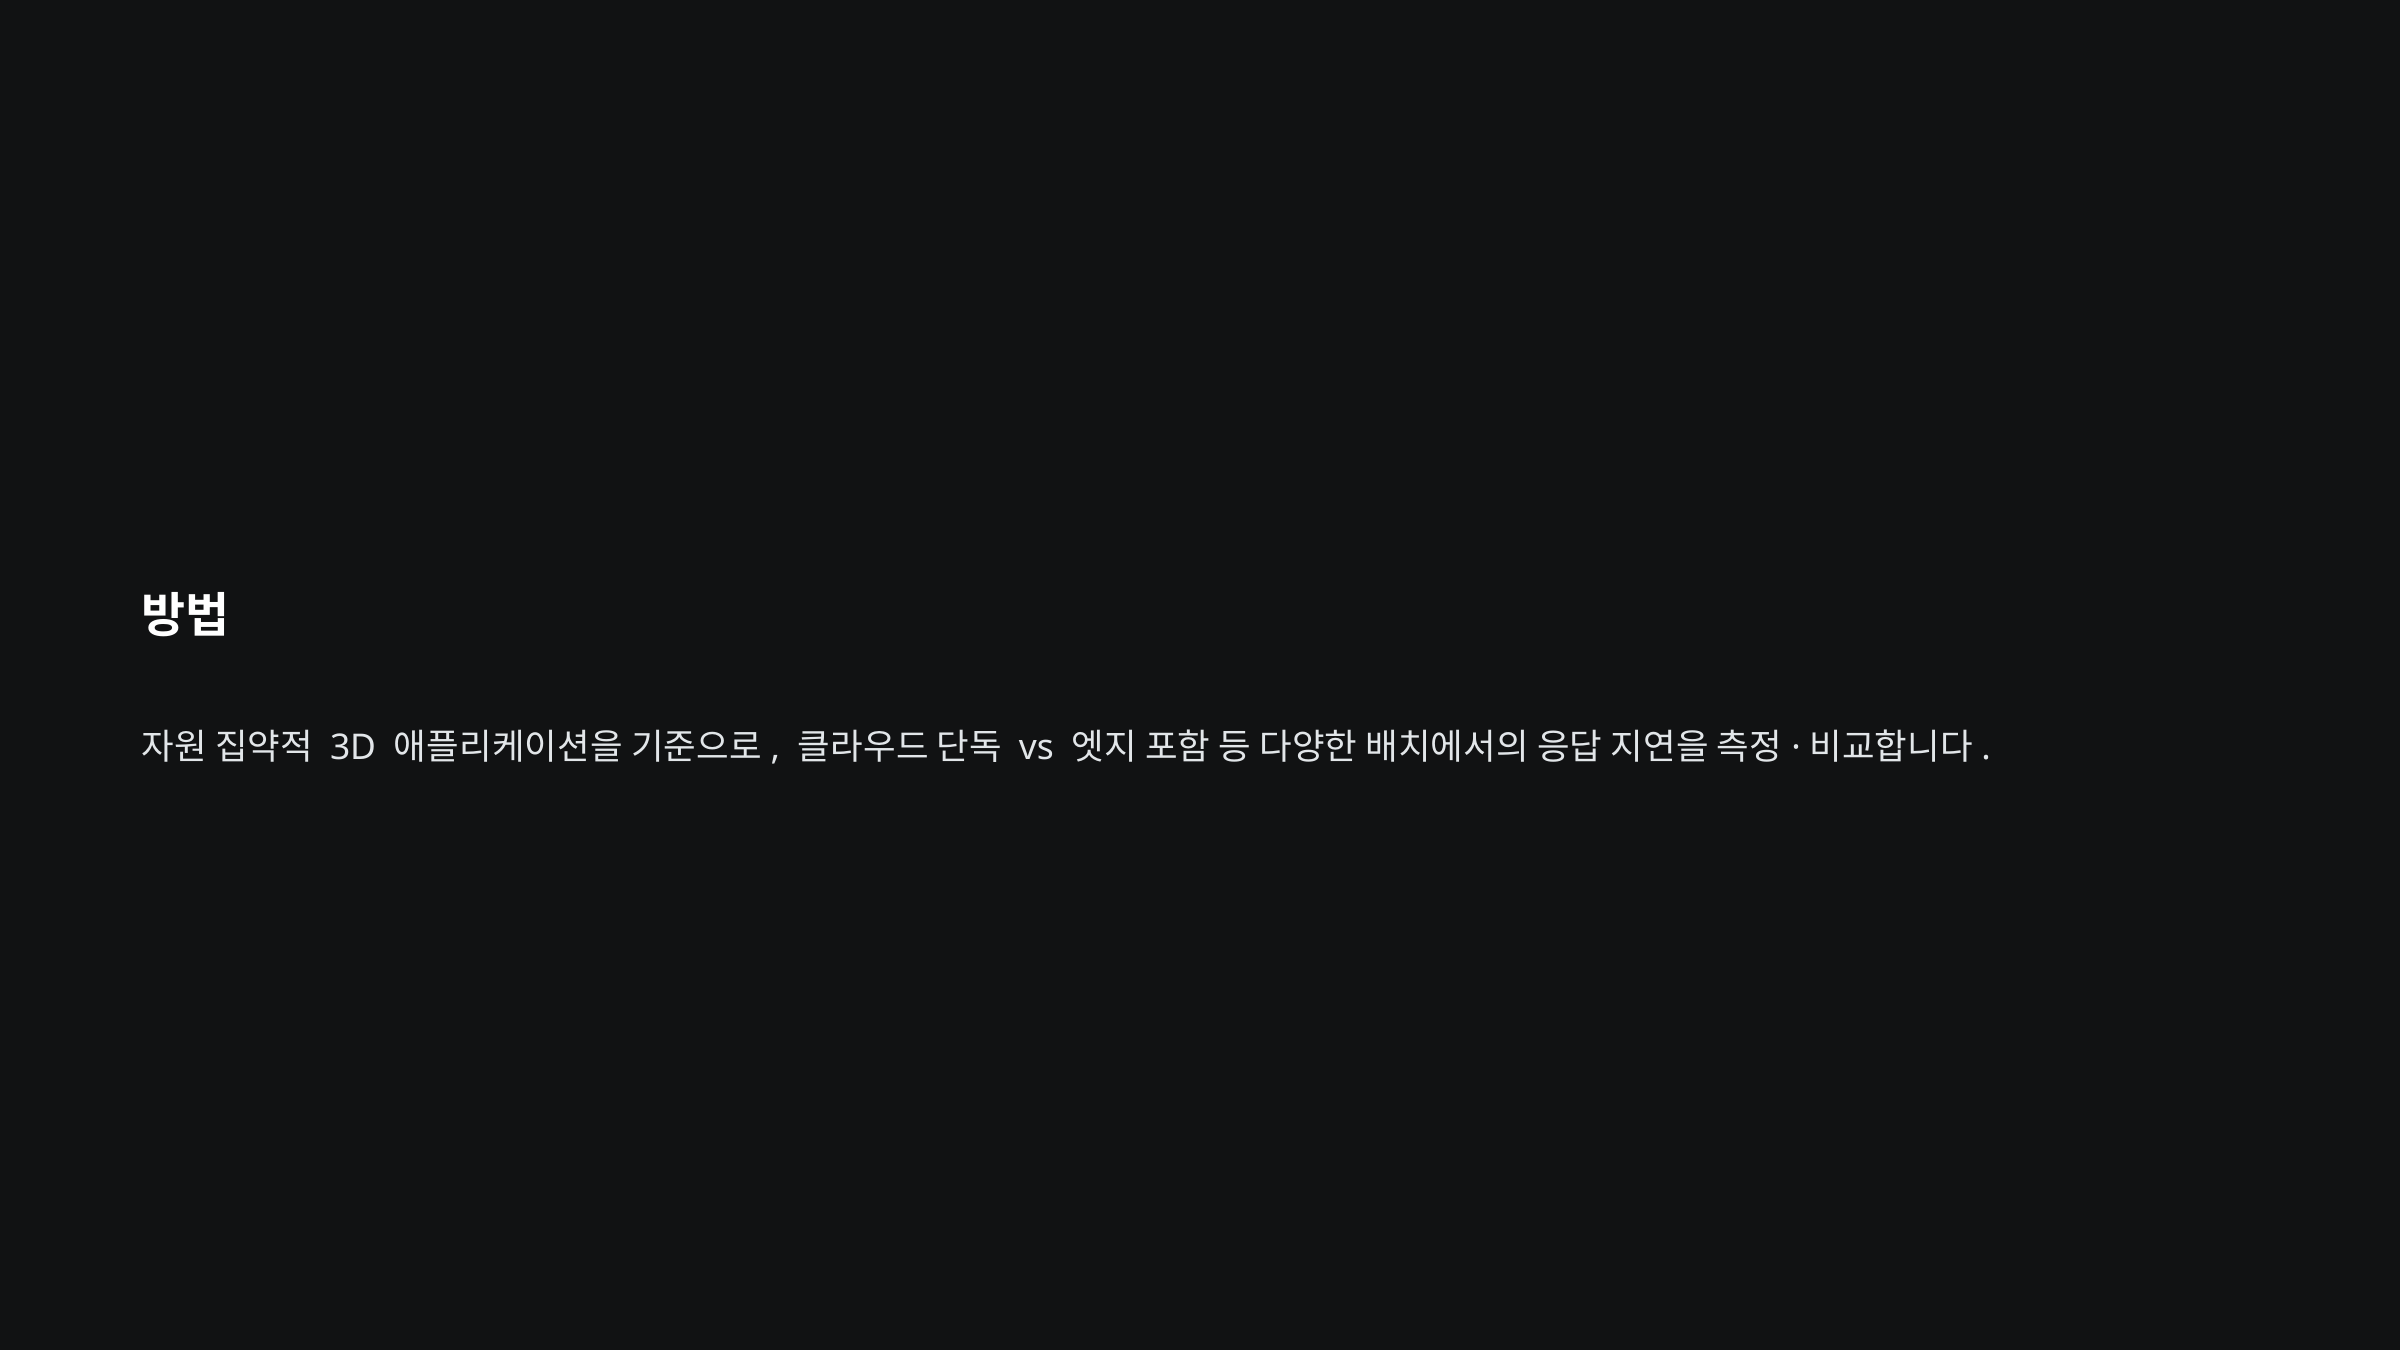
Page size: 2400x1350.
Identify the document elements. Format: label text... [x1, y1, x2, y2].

text_box 방법 [141, 582, 625, 644]
text_box 자원 집약적 3D 애플리케이션을 기준으로, 클라우드 단독 vs 엣지 포함 등 다양한 배치에서의 응답 지연을 측정·비교합니다. [141, 713, 2259, 768]
